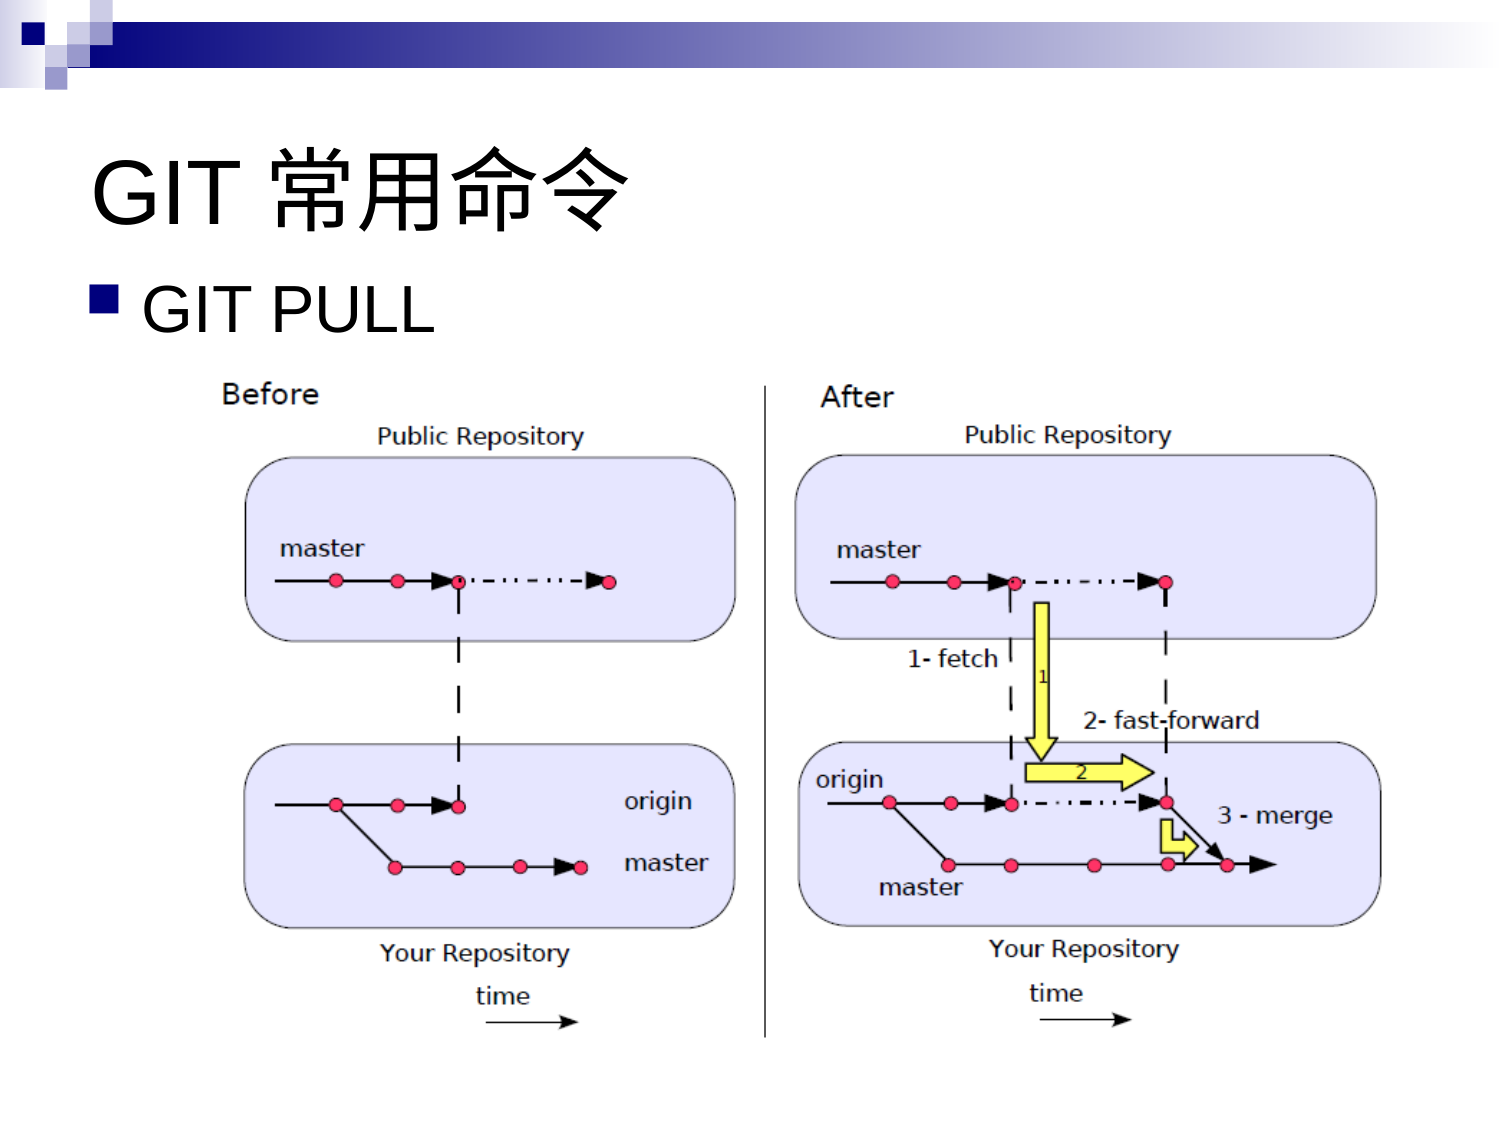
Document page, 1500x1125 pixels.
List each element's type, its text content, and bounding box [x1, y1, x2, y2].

title GIT常用命令 [74, 74, 1426, 301]
picture [222, 362, 1396, 1042]
list GIT PULL [70, 257, 1421, 896]
